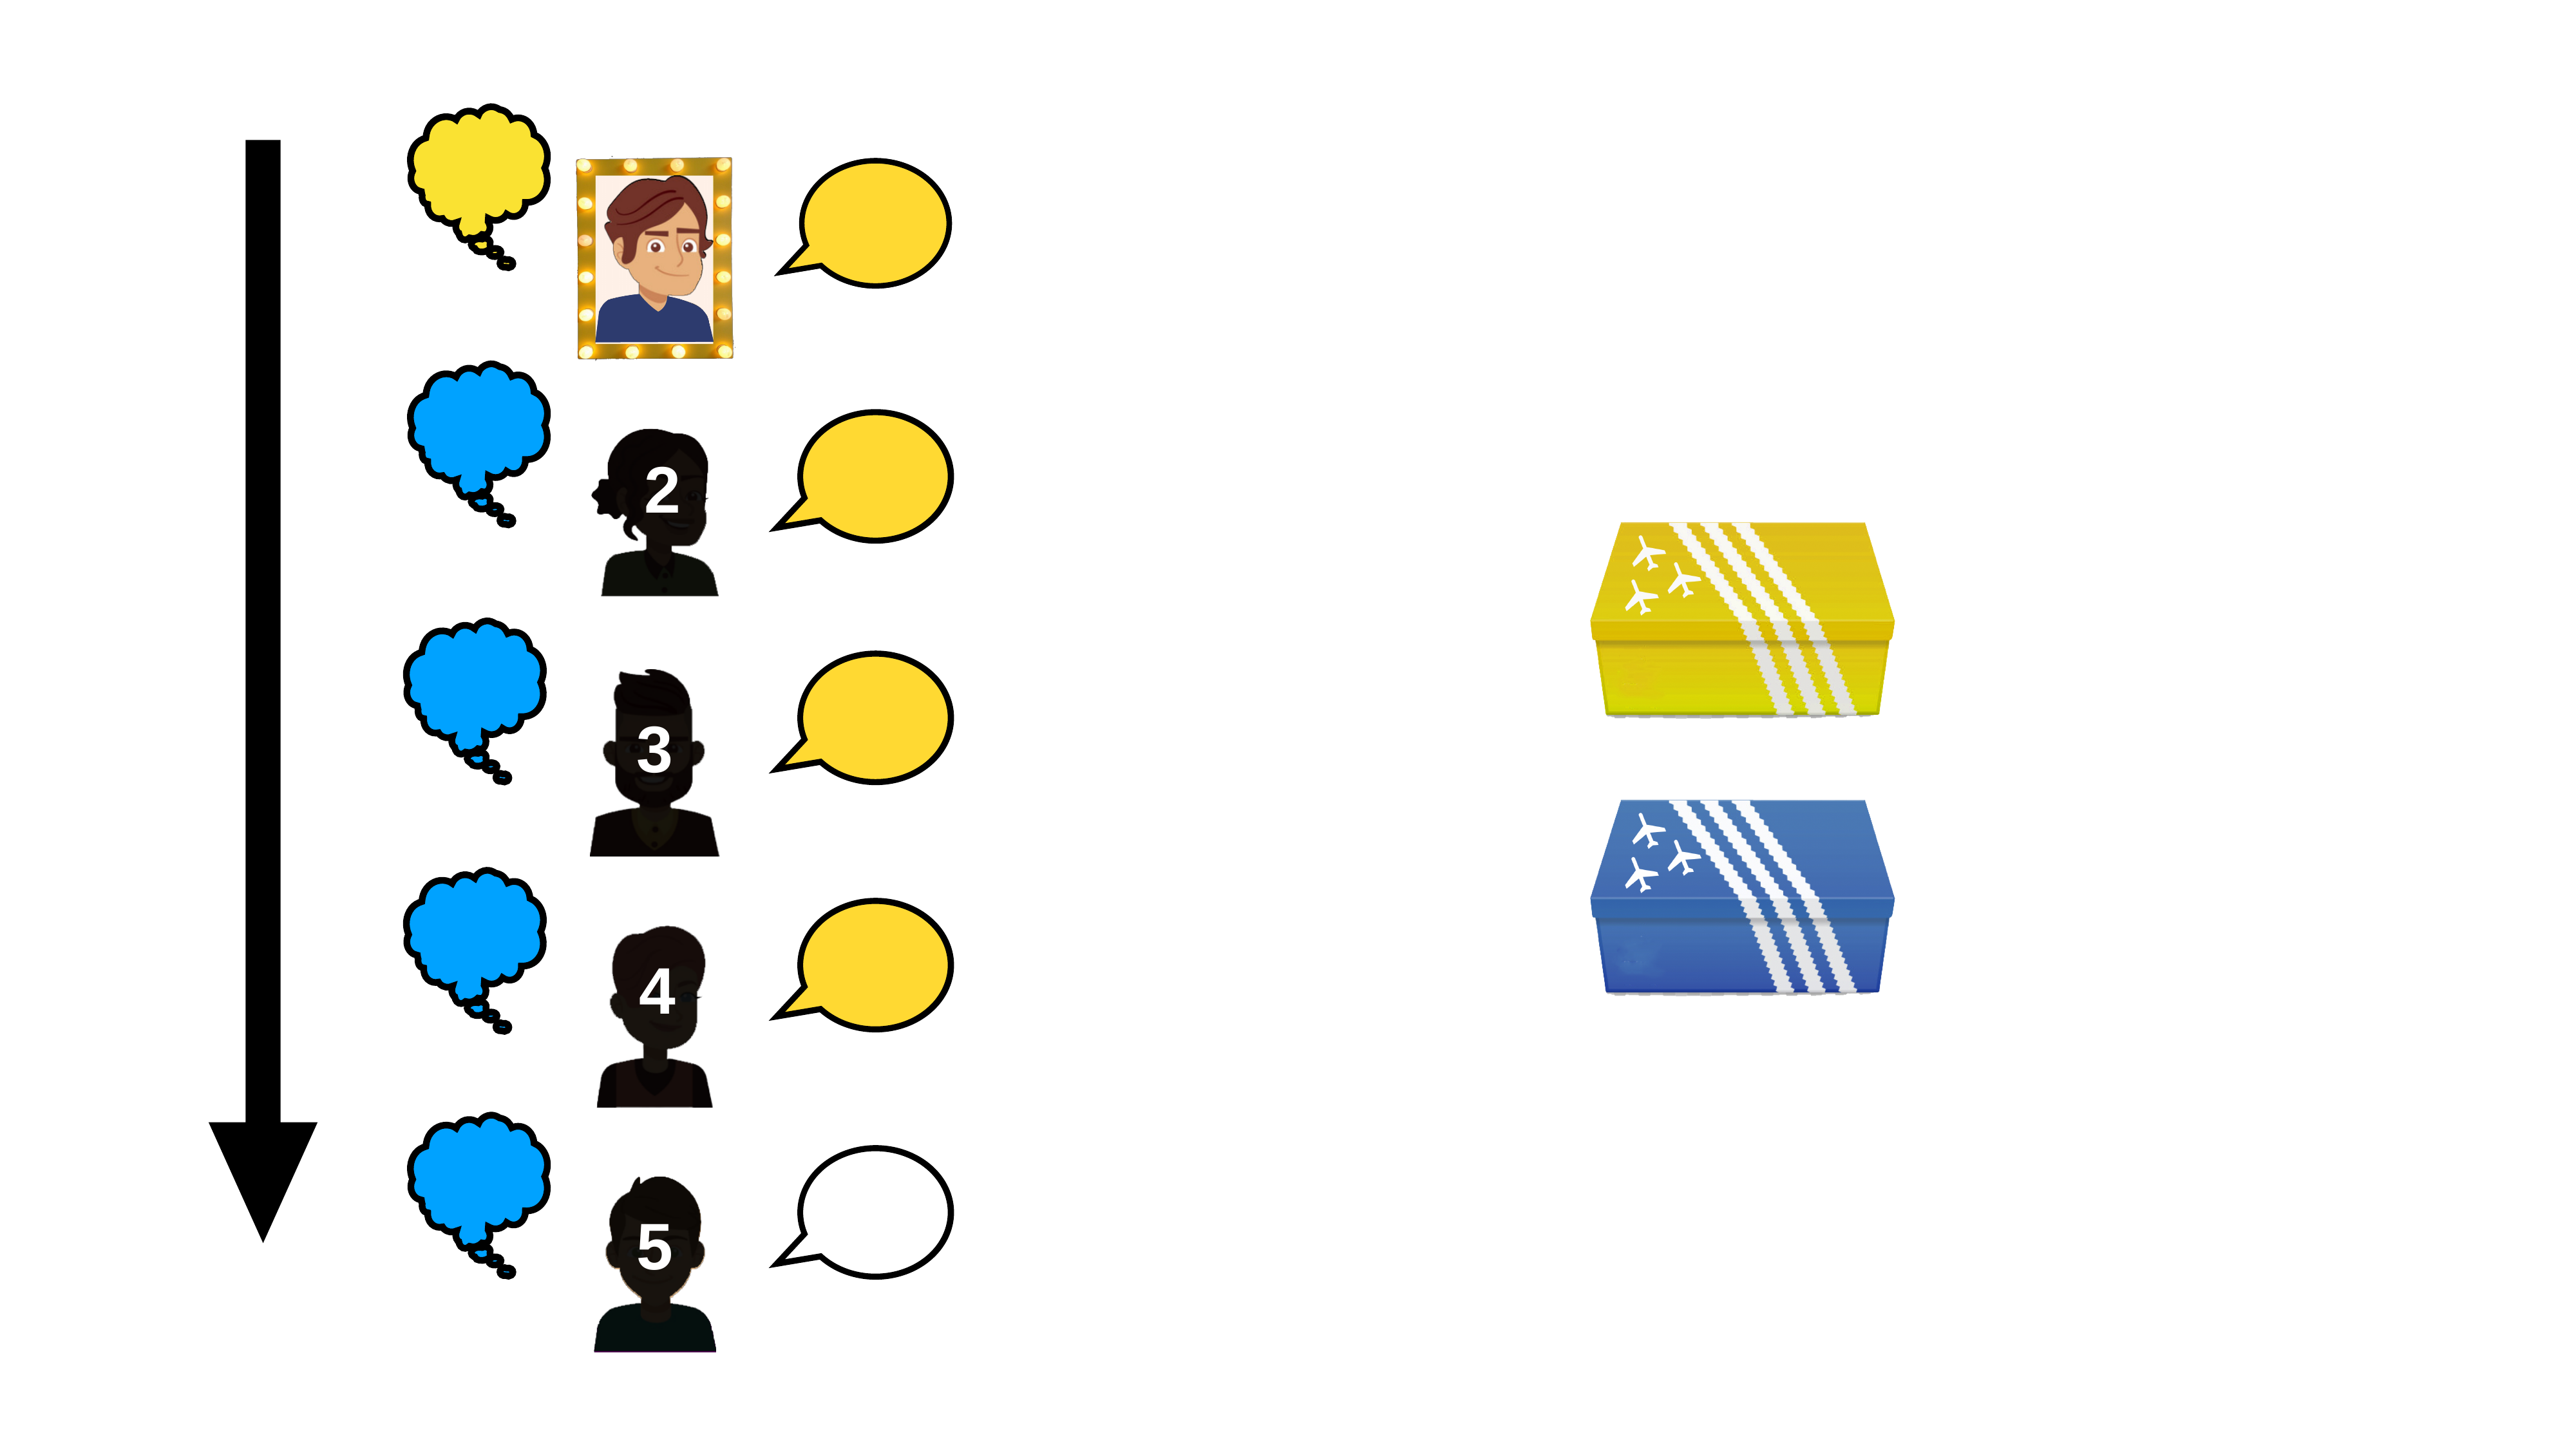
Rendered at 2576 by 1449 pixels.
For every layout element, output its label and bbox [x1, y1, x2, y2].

text_box [781, 655, 949, 781]
picture [1581, 790, 1906, 1014]
text_box [572, 156, 738, 1353]
picture [1581, 512, 1906, 736]
text_box [208, 140, 318, 1244]
text_box [406, 106, 548, 1276]
text_box [781, 1150, 949, 1275]
text_box [781, 413, 949, 539]
text_box [781, 902, 949, 1028]
text_box [781, 160, 949, 286]
